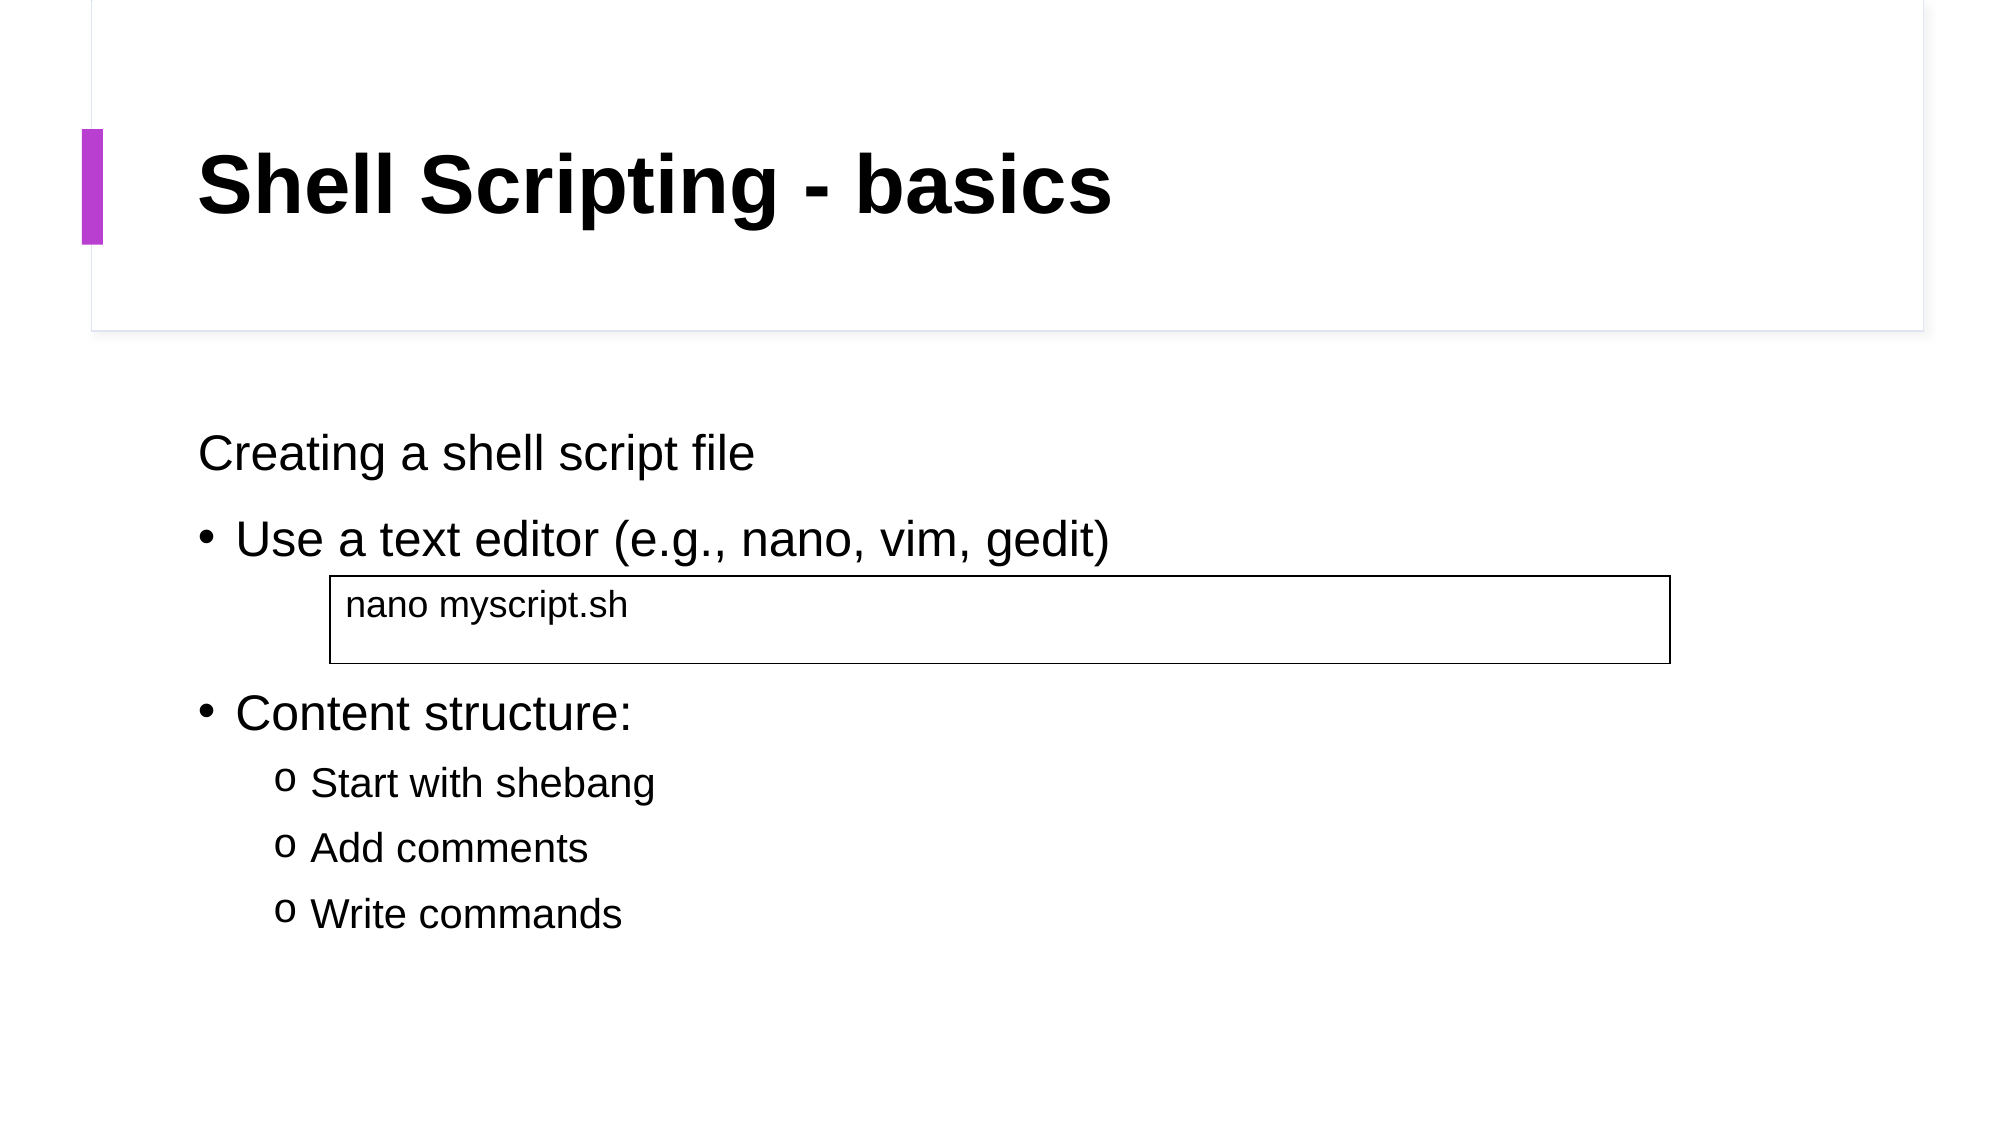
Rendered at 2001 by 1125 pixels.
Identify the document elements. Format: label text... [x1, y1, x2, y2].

table_header nano myscript.shh [331, 577, 1669, 663]
title Shell Scripting - basics [183, 90, 1851, 284]
list Creating a shell script file Use a text editor (e.g., nano, vim, gedit) Content structure: Start with shebang Add comments Write commands [183, 406, 1851, 1013]
